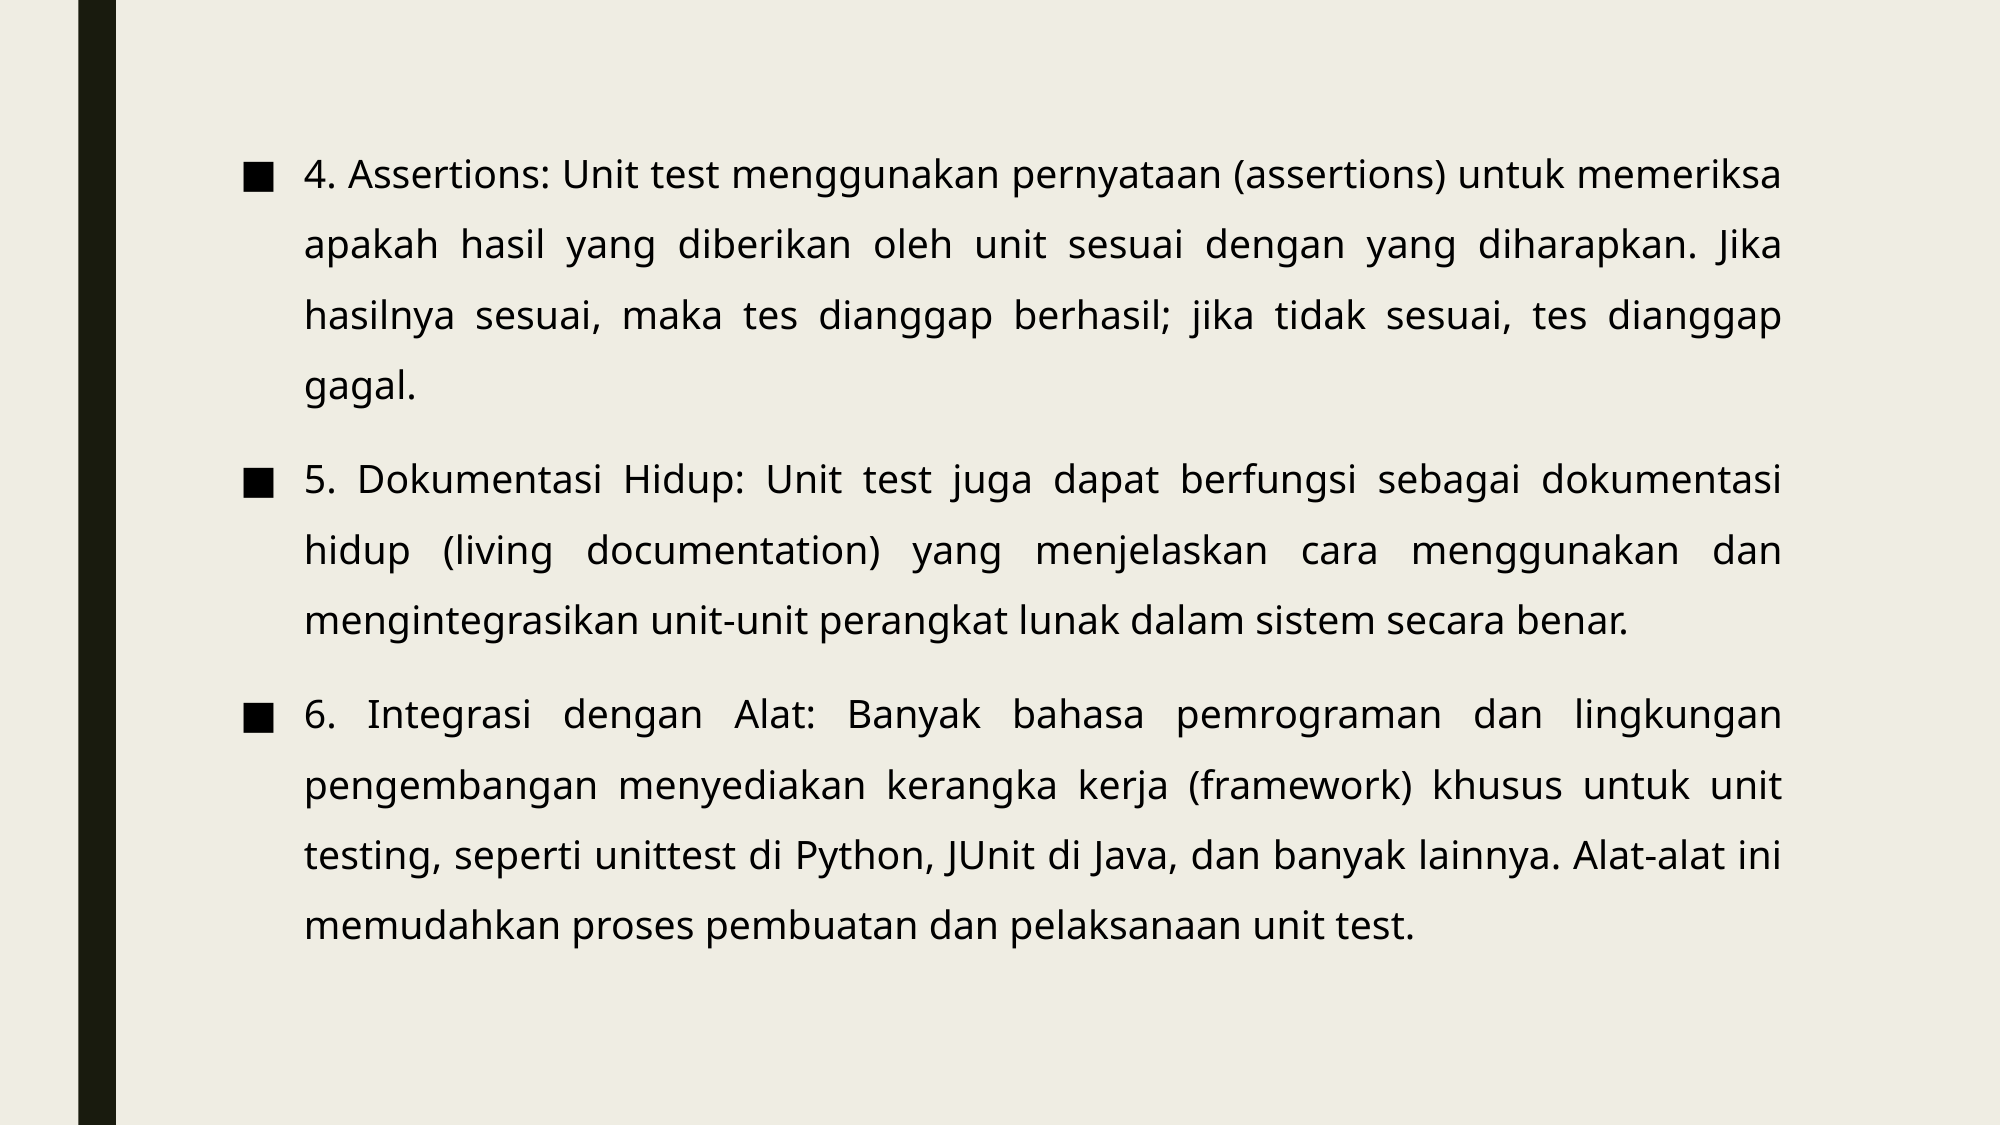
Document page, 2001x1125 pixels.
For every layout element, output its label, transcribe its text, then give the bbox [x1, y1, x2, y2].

list 4. Assertions: Unit test menggunakan pernyataan (assertions) untuk memeriksa apakah hasil yang diberikan oleh unit sesuai dengan yang diharapkan. Jika hasilnya sesuai, maka tes dianggap berhasil; jika tidak sesuai, tes dianggap gagal. 5. Dokumentasi Hidup: Unit test juga dapat berfungsi sebagai dokumentasi hidup (living documentation) yang menjelaskan cara menggunakan dan mengintegrasikan unit-unit perangkat lunak dalam sistem secara benar. 6. Integrasi dengan Alat: Banyak bahasa pemrograman dan lingkungan pengembangan menyediakan kerangka kerja (framework) khusus untuk unit testing, seperti unittest di Python, JUnit di Java, dan banyak lainnya. Alat-alat ini memudahkan proses pembuatan dan pelaksanaan unit test. [225, 117, 1800, 963]
